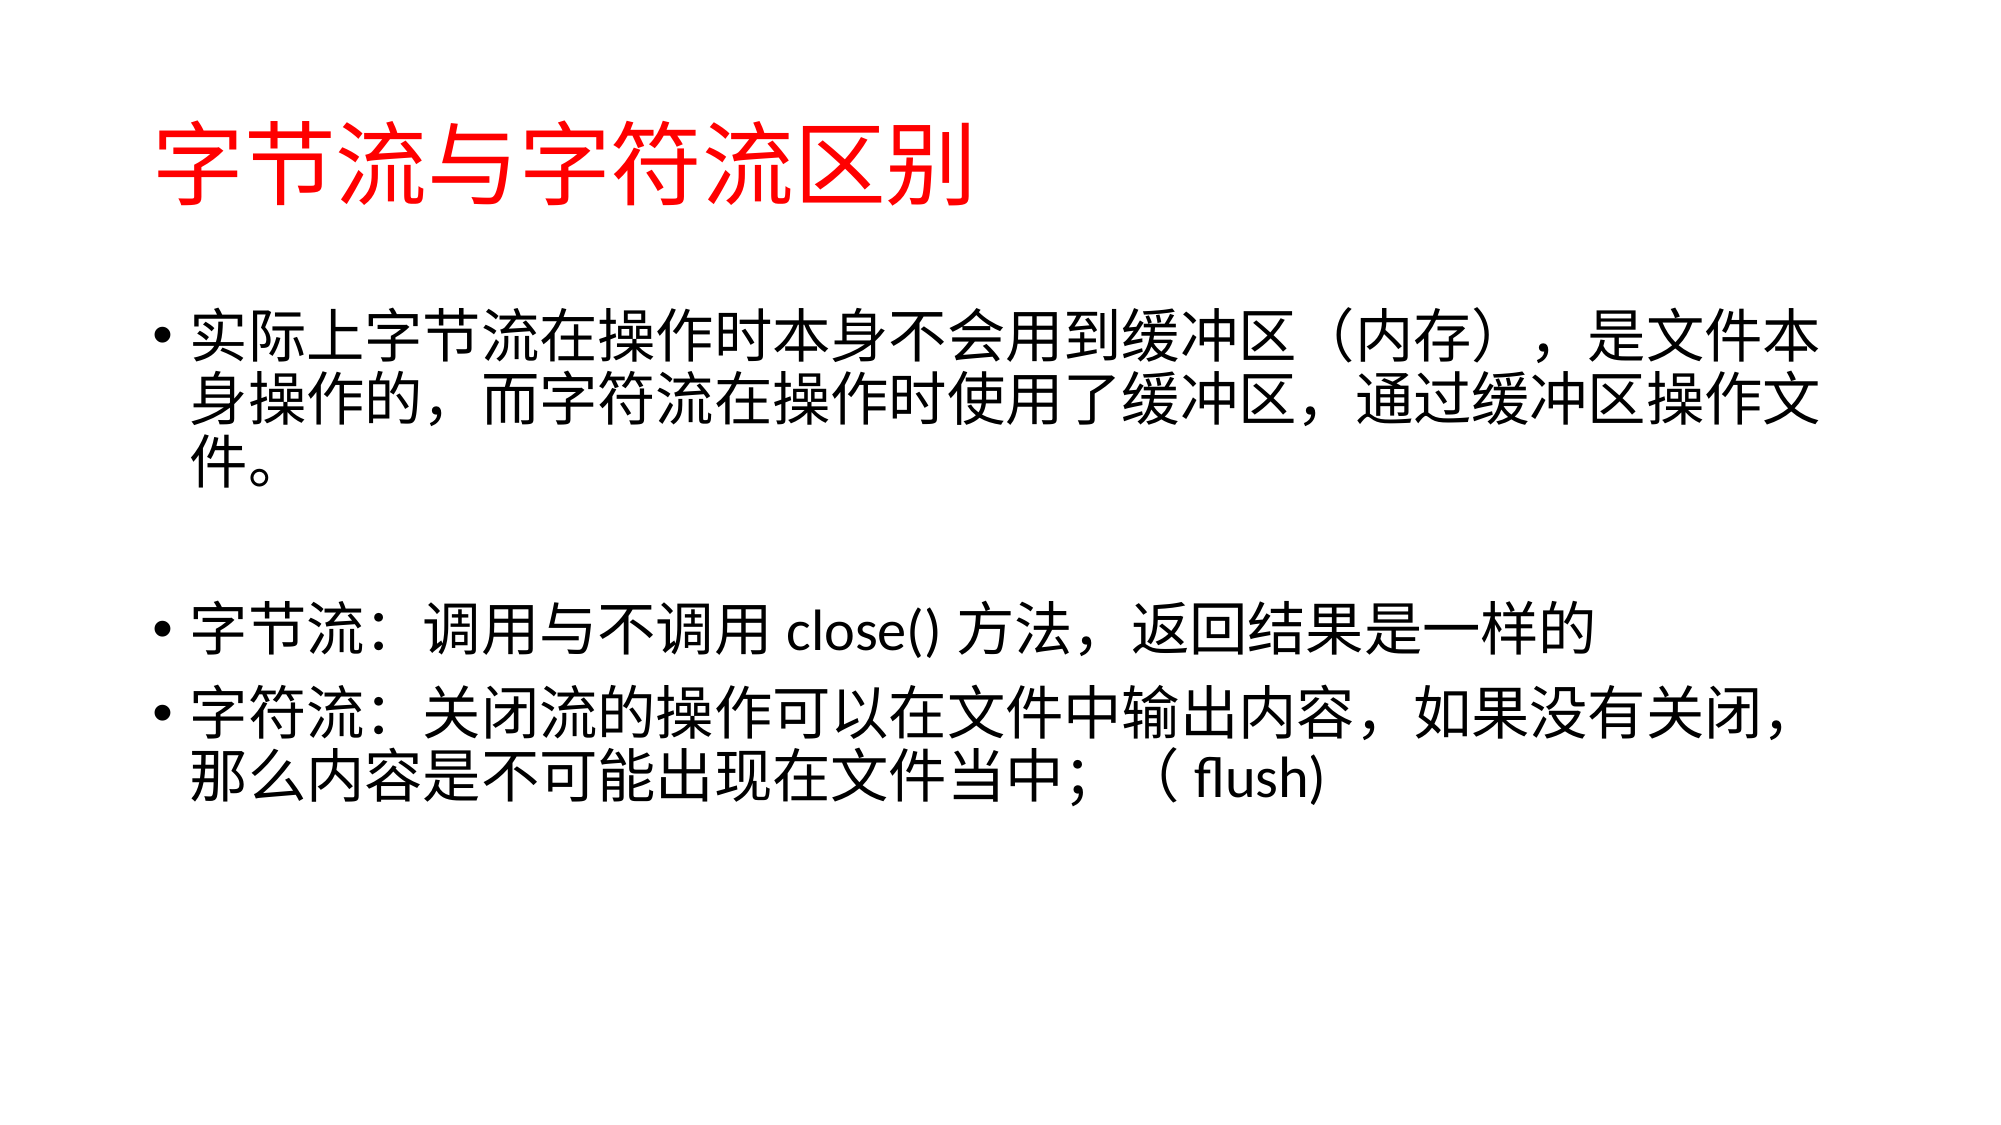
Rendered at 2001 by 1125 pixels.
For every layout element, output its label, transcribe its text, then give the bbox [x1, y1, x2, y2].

list 实际上字节流在操作时本身不会用到缓冲区（内存），是文件本身操作的，而字符流在操作时使用了缓冲区，通过缓冲区操作文件。 字节流：调用与不调用close()方法，返回结果是一样的 字符流：关闭流的操作可以在文件中输出内容，如果没有关闭，那么内容是不可能出现在文件当中；（flush) [137, 299, 1863, 1014]
title 字节流与字符流区别 [137, 59, 1863, 278]
